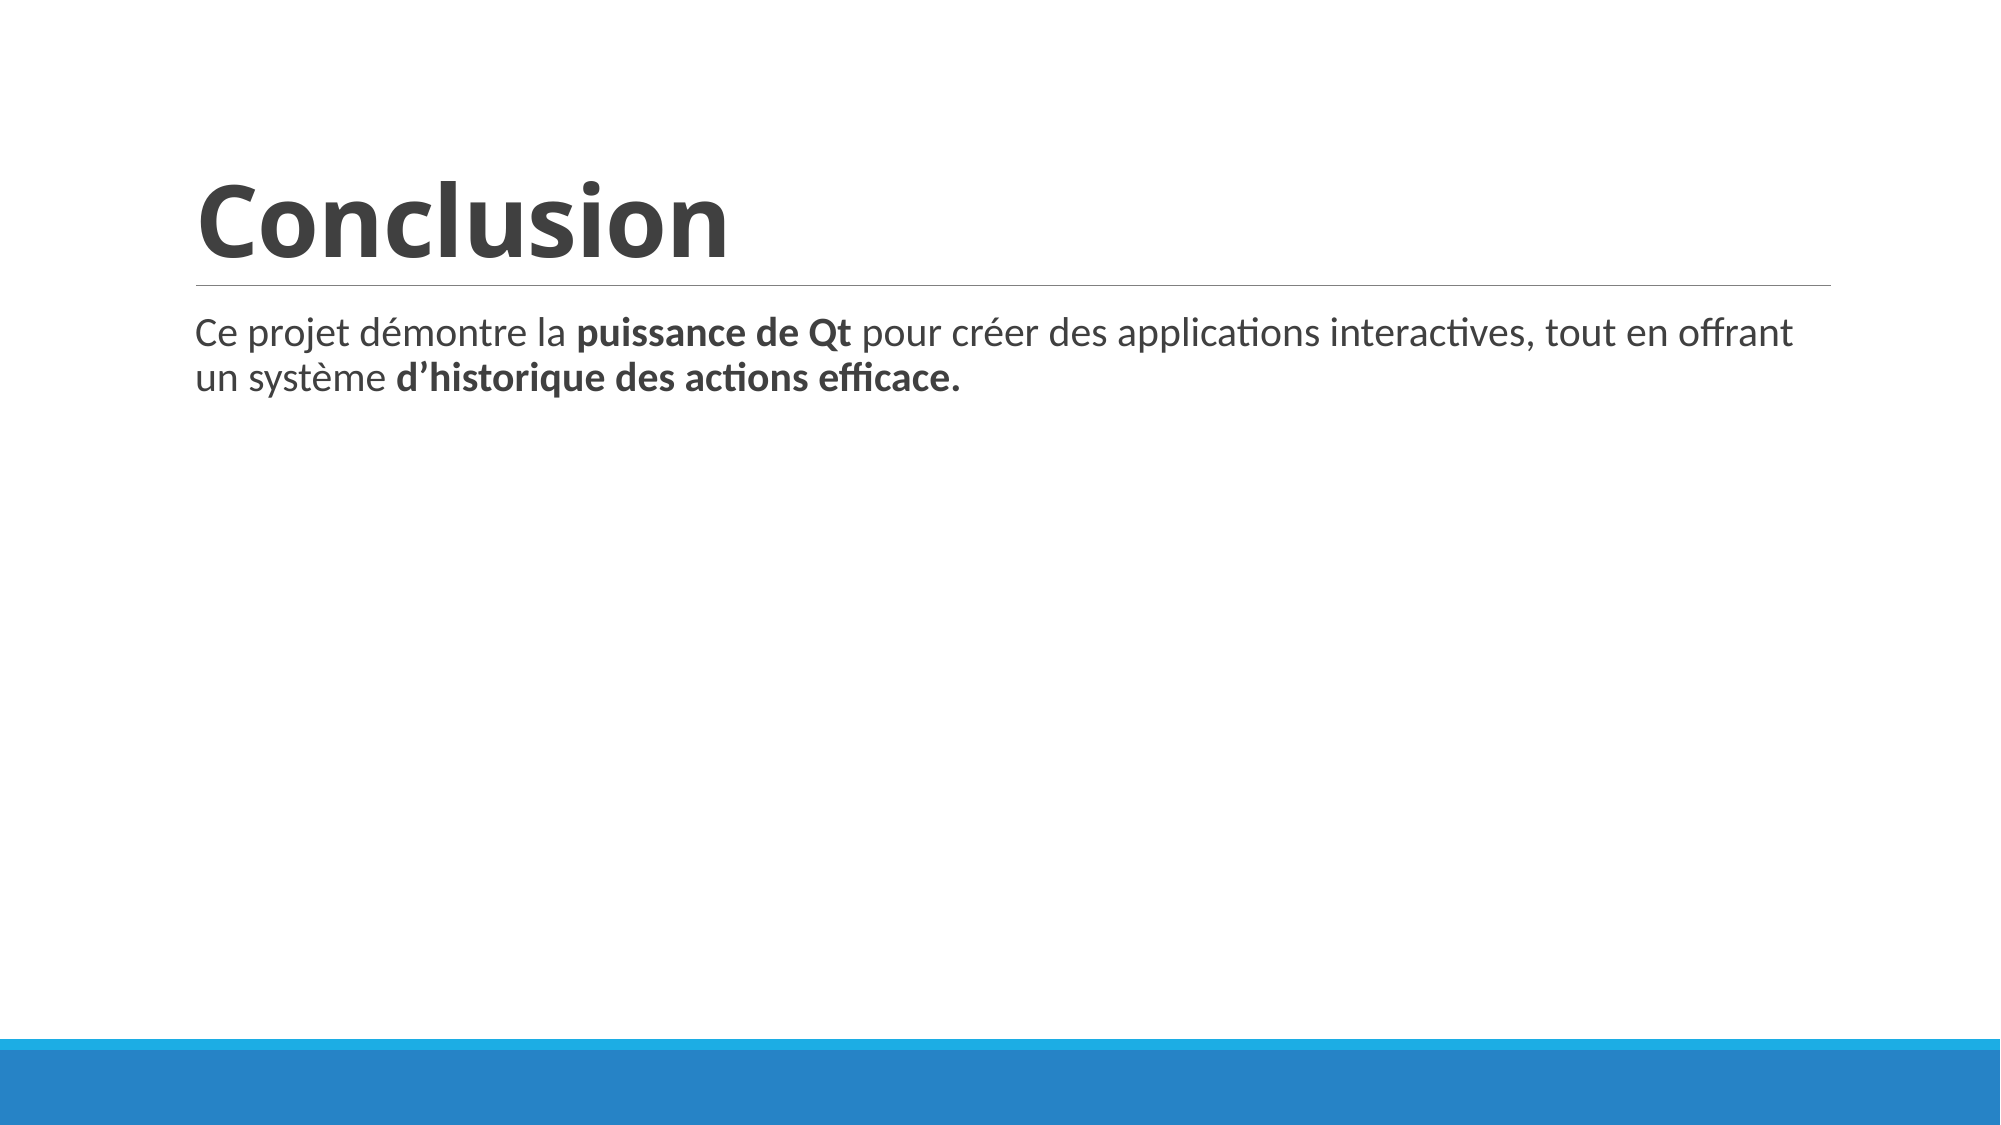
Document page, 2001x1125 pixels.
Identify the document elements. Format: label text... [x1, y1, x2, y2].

title Conclusion [180, 47, 1830, 285]
list Ce projet démontre la puissance de Qt pour créer des applications interactives, tout en offrant un système d’historique des actions efficace. [180, 302, 1830, 963]
